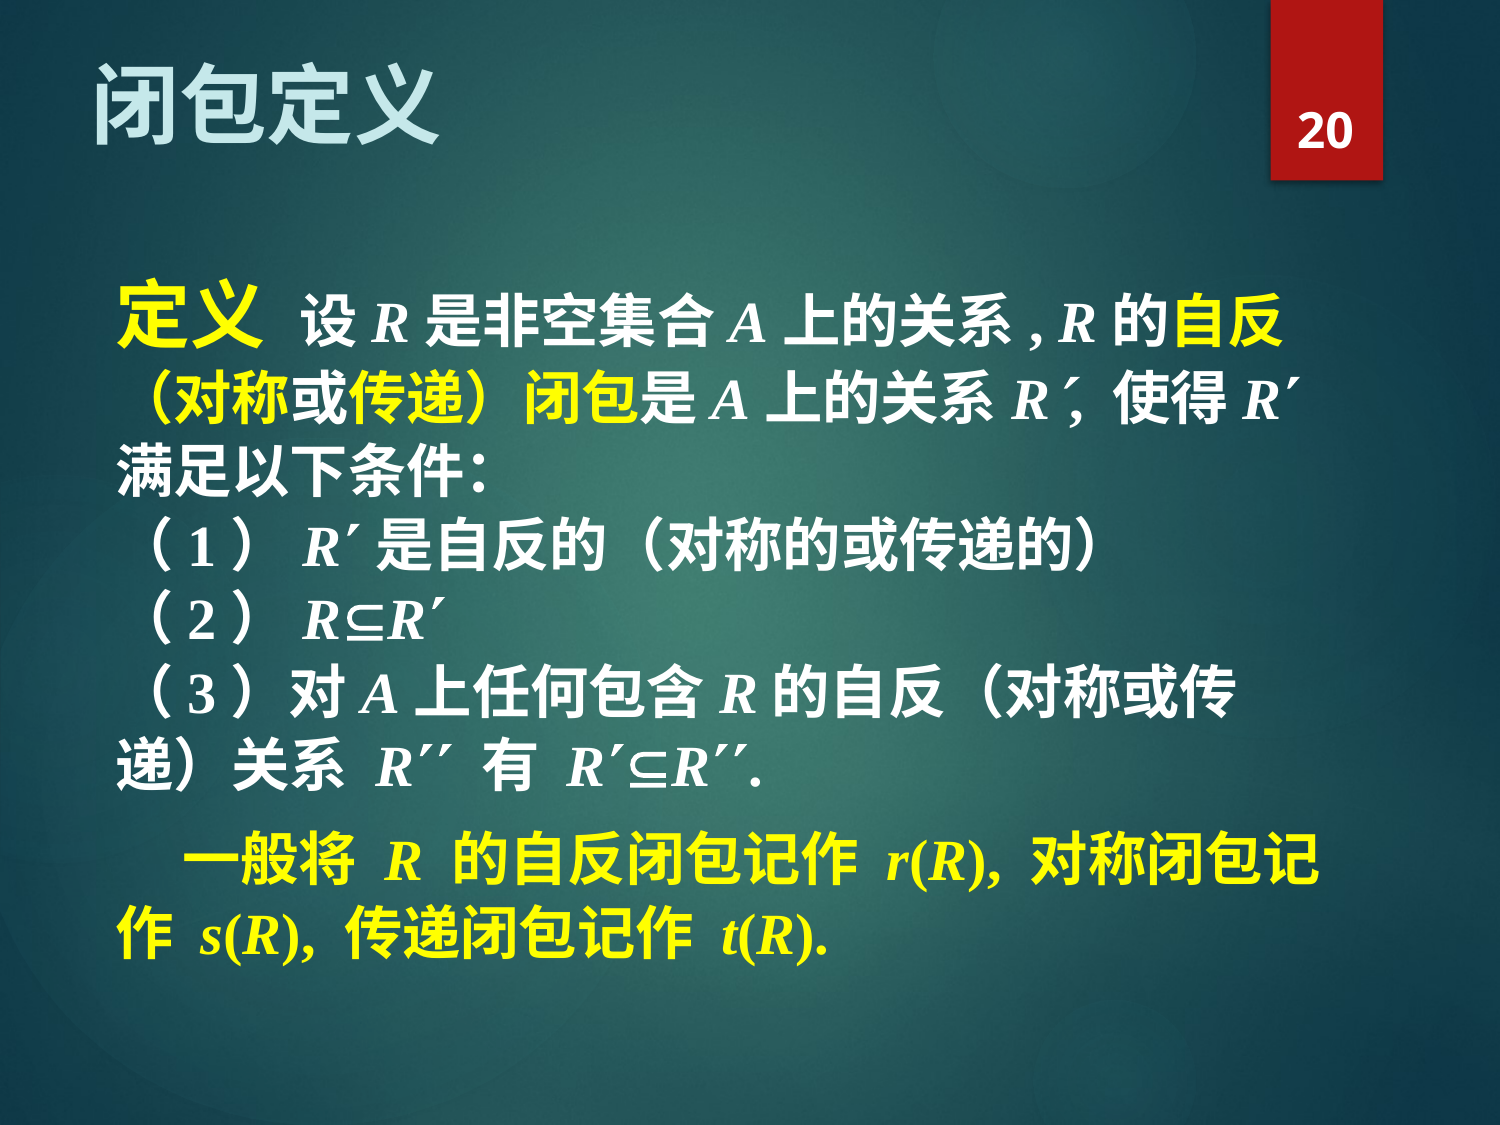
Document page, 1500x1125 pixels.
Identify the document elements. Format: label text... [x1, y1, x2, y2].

picture [0, 0, 1500, 1125]
list 定义 设R是非空集合A上的关系, R的自反（对称或传递）闭包是A上的关系R, 使得R满足以下条件： （1）R是自反的（对称的或传递的） （2）RR （3）对A上任何包含R的自反（对称或传递）关系 R 有 RR. 一般将 R 的自反闭包记作 r(R), 对称闭包记作 s(R), 传递闭包记作 t(R). [100, 255, 1365, 1035]
title 闭包定义 [76, 42, 1424, 221]
slide_number 20 [1273, 48, 1377, 175]
